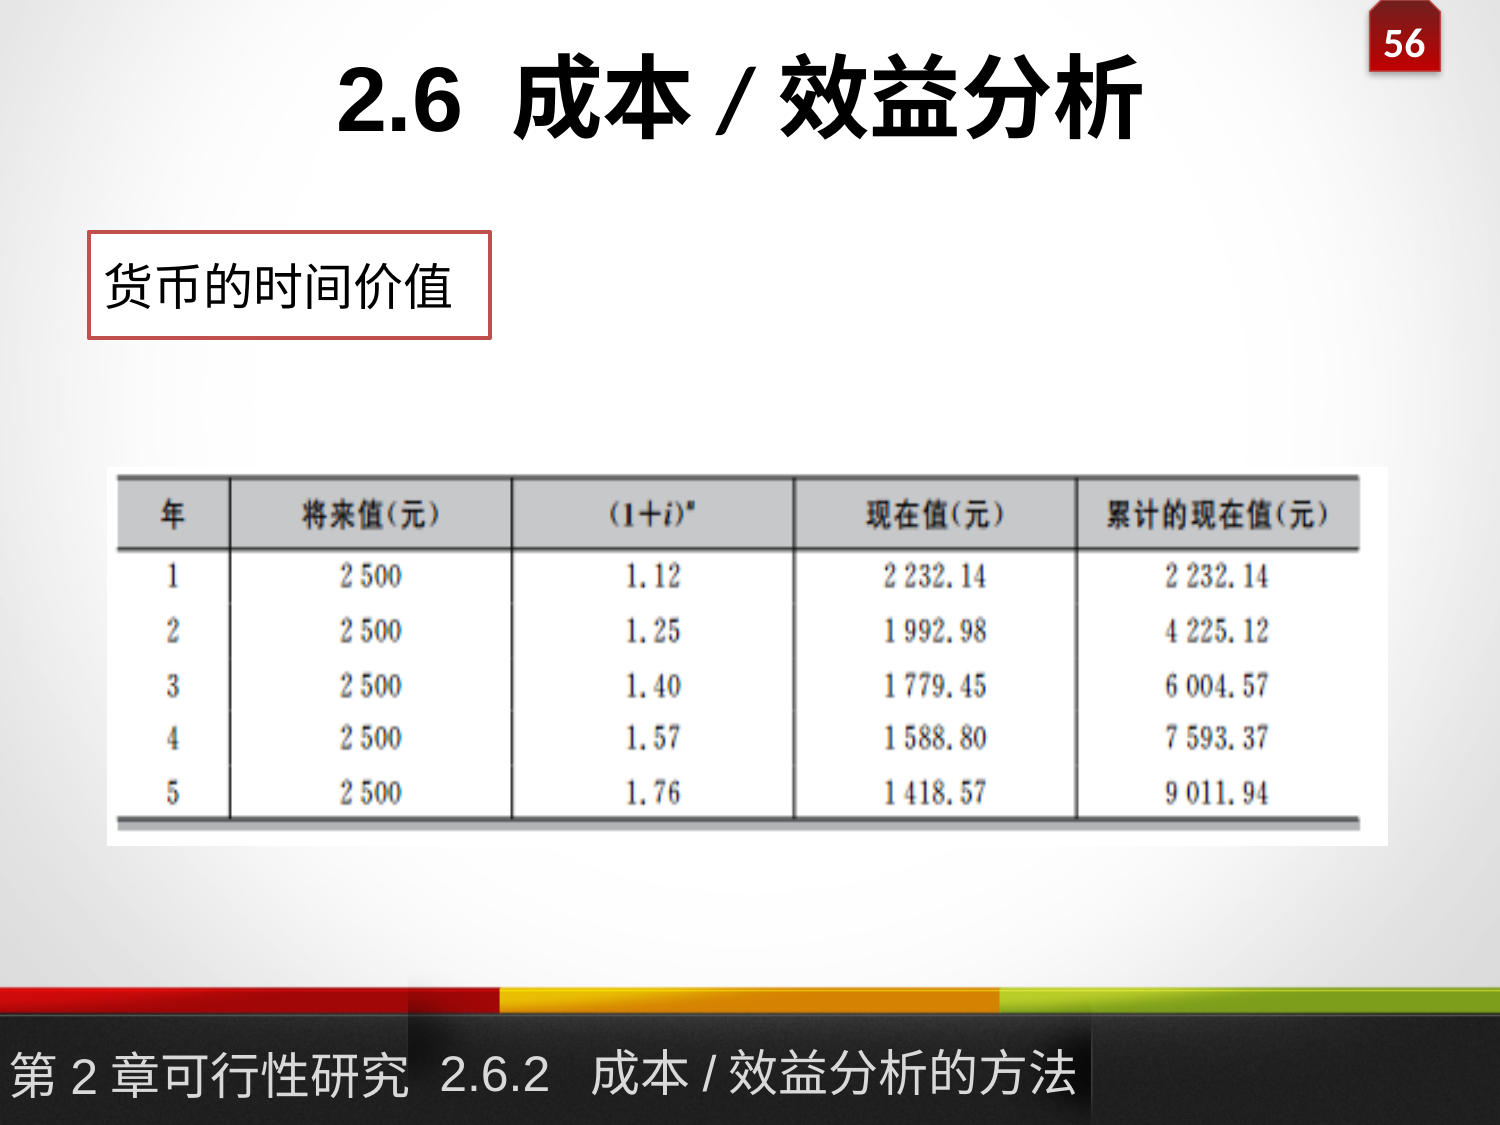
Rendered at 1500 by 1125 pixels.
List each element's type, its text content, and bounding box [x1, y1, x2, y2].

picture [0, 0, 1500, 1125]
text_box 第2章可行性研究 [0, 1035, 437, 1114]
text_box 货币的时间价值 [87, 230, 492, 340]
title 2.6 成本/效益分析 [65, 1, 1416, 189]
text_box 2.6.2 成本/效益分析的方法 [407, 1032, 1111, 1111]
